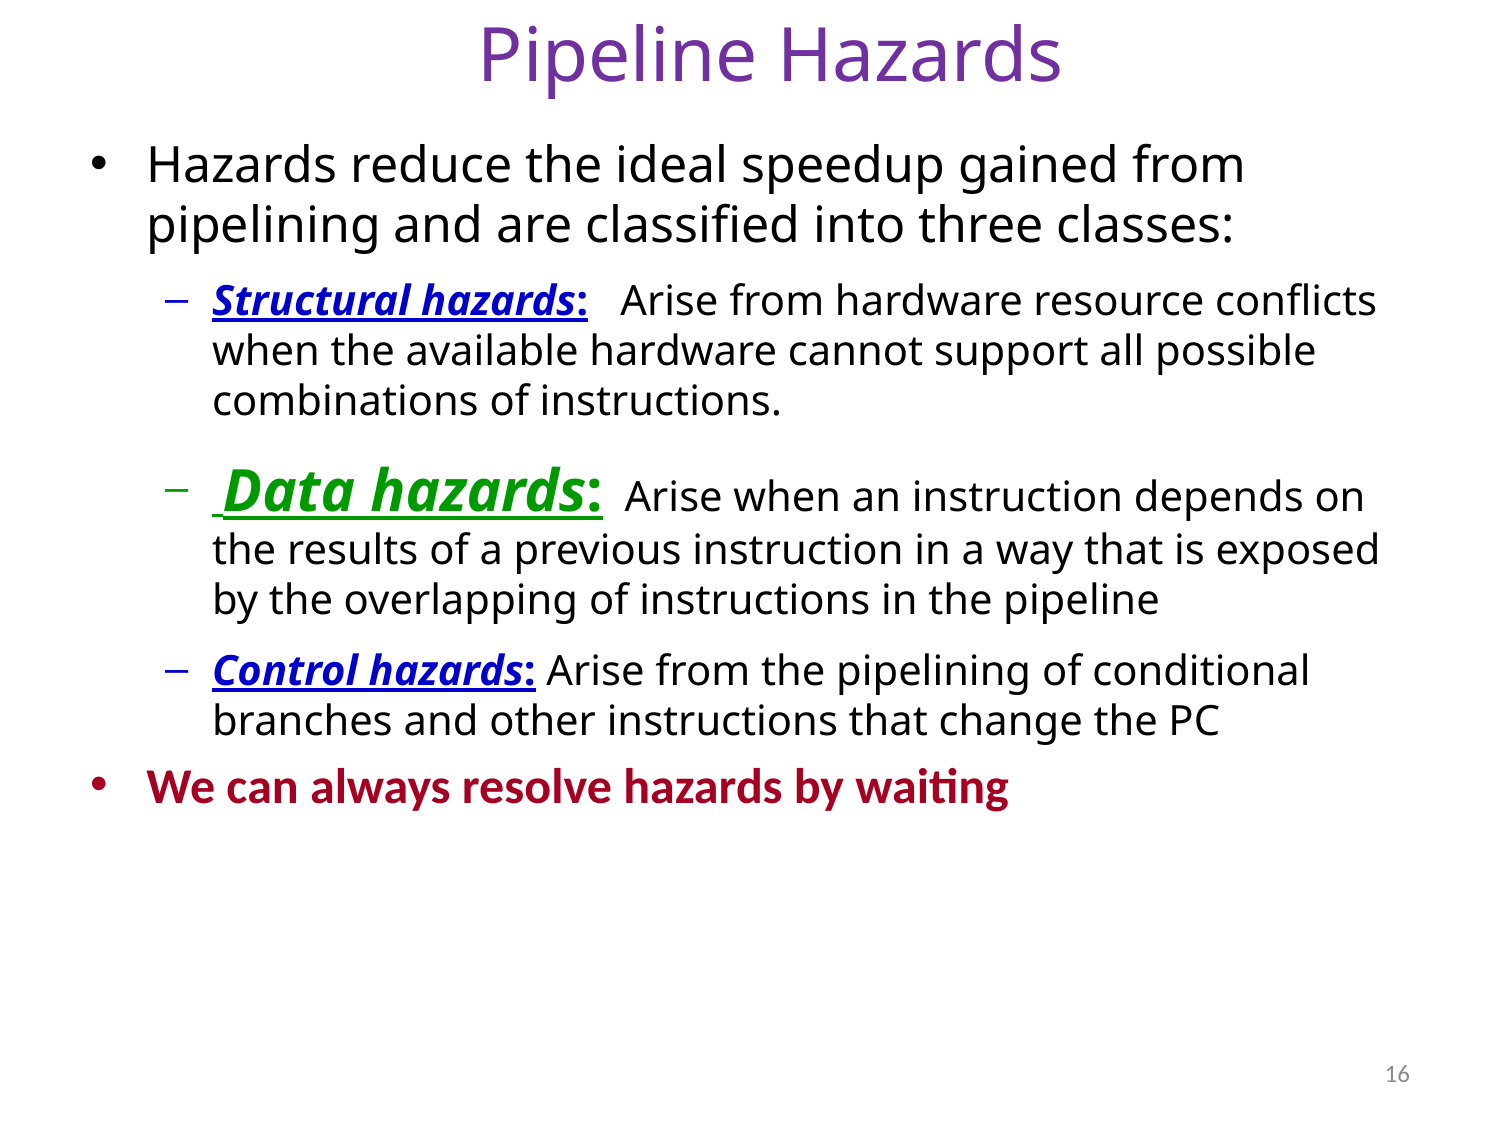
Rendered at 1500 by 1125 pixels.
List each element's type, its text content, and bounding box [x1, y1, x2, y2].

list Hazards reduce the ideal speedup gained from pipelining and are classified into three classes: Structural hazards: Arise from hardware resource conflicts when the available hardware cannot support all possible combinations of instructions. Data hazards: Arise when an instruction depends on the results of a previous instruction in a way that is exposed by the overlapping of instructions in the pipeline Control hazards: Arise from the pipelining of conditional branches and other instructions that change the PC We can always resolve hazards by waiting [75, 125, 1438, 961]
slide_number 16 [1074, 1042, 1425, 1103]
title Pipeline Hazards [95, 12, 1446, 90]
